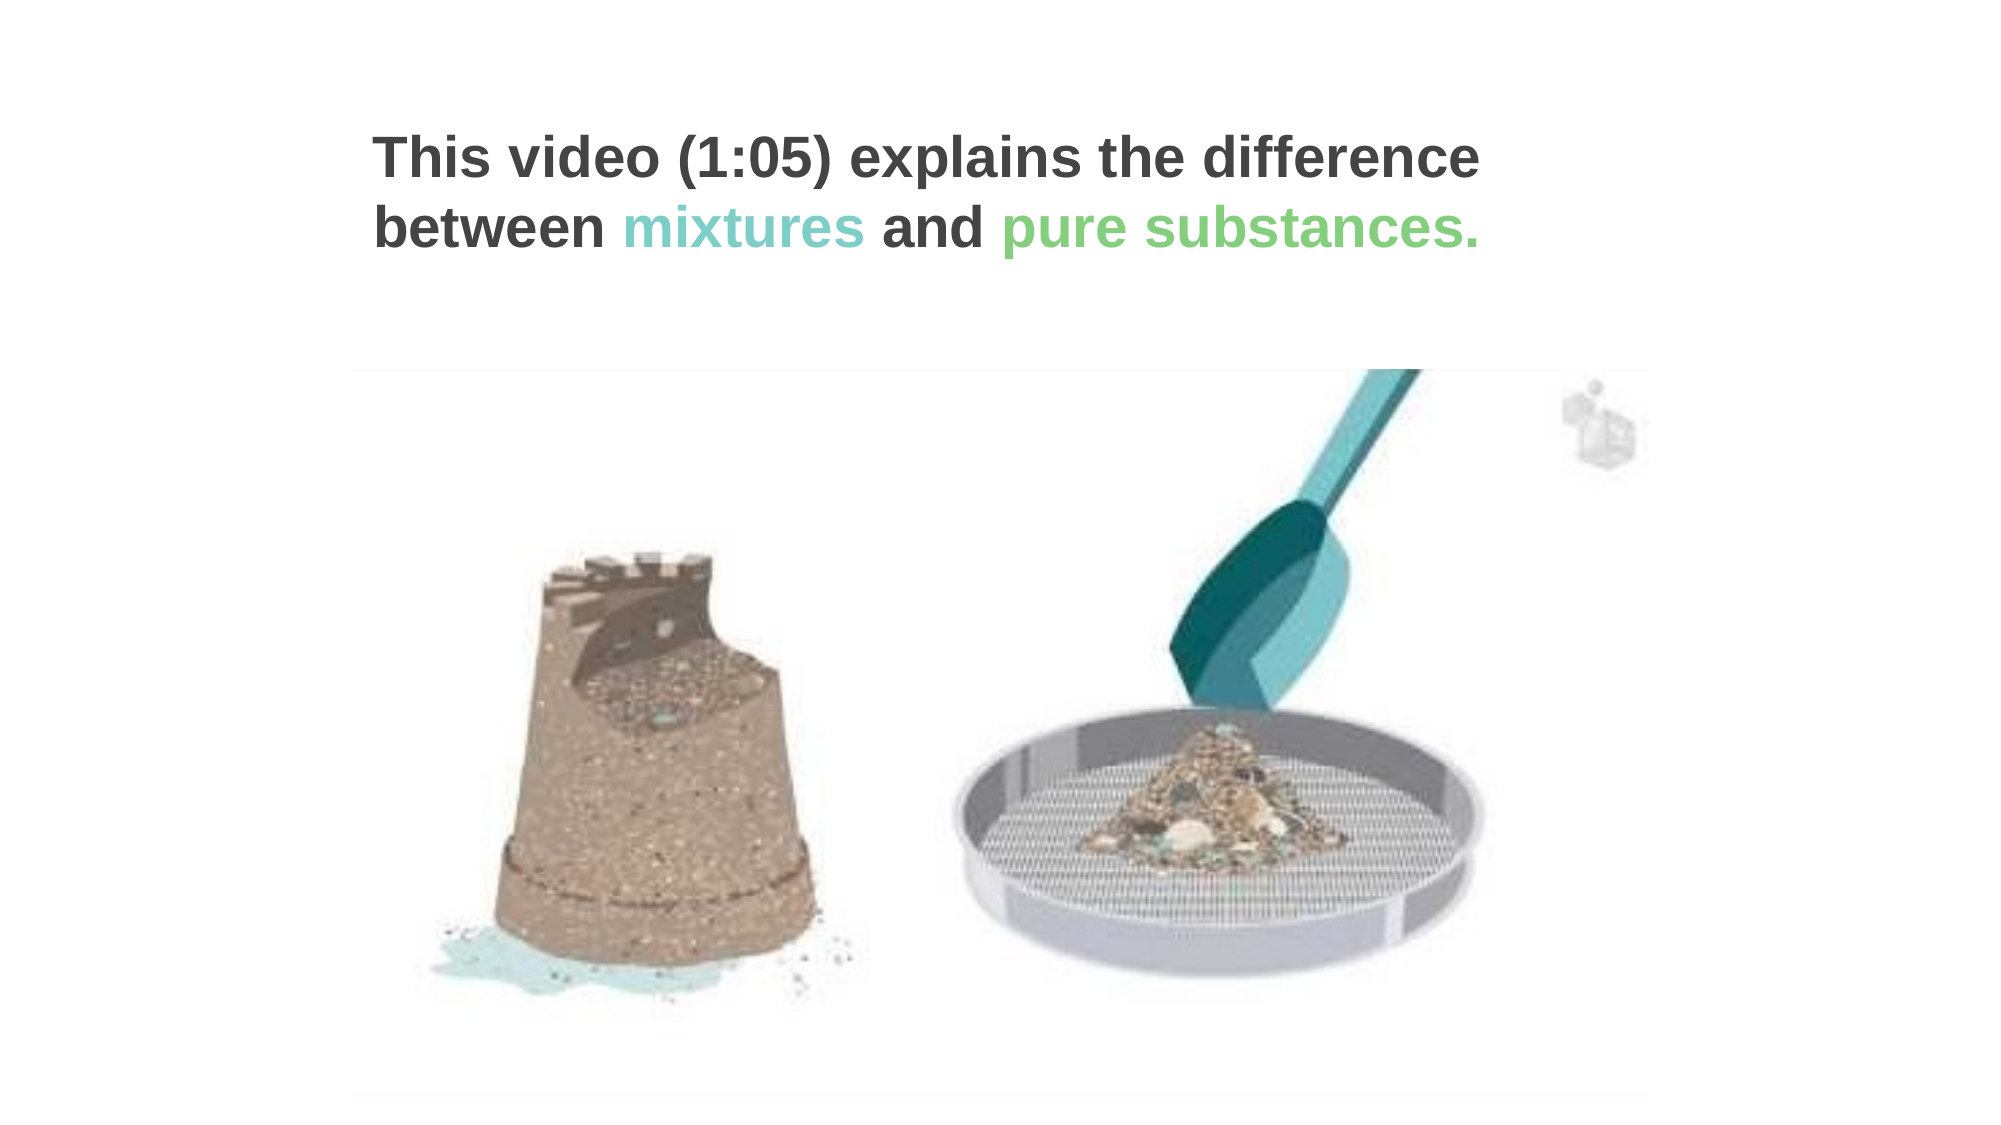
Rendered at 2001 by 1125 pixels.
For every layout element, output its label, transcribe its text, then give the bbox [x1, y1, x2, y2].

text_box This video (1:05) explains the difference between mixtures and pure substances. [66, 111, 1789, 267]
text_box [349, 368, 1651, 1101]
